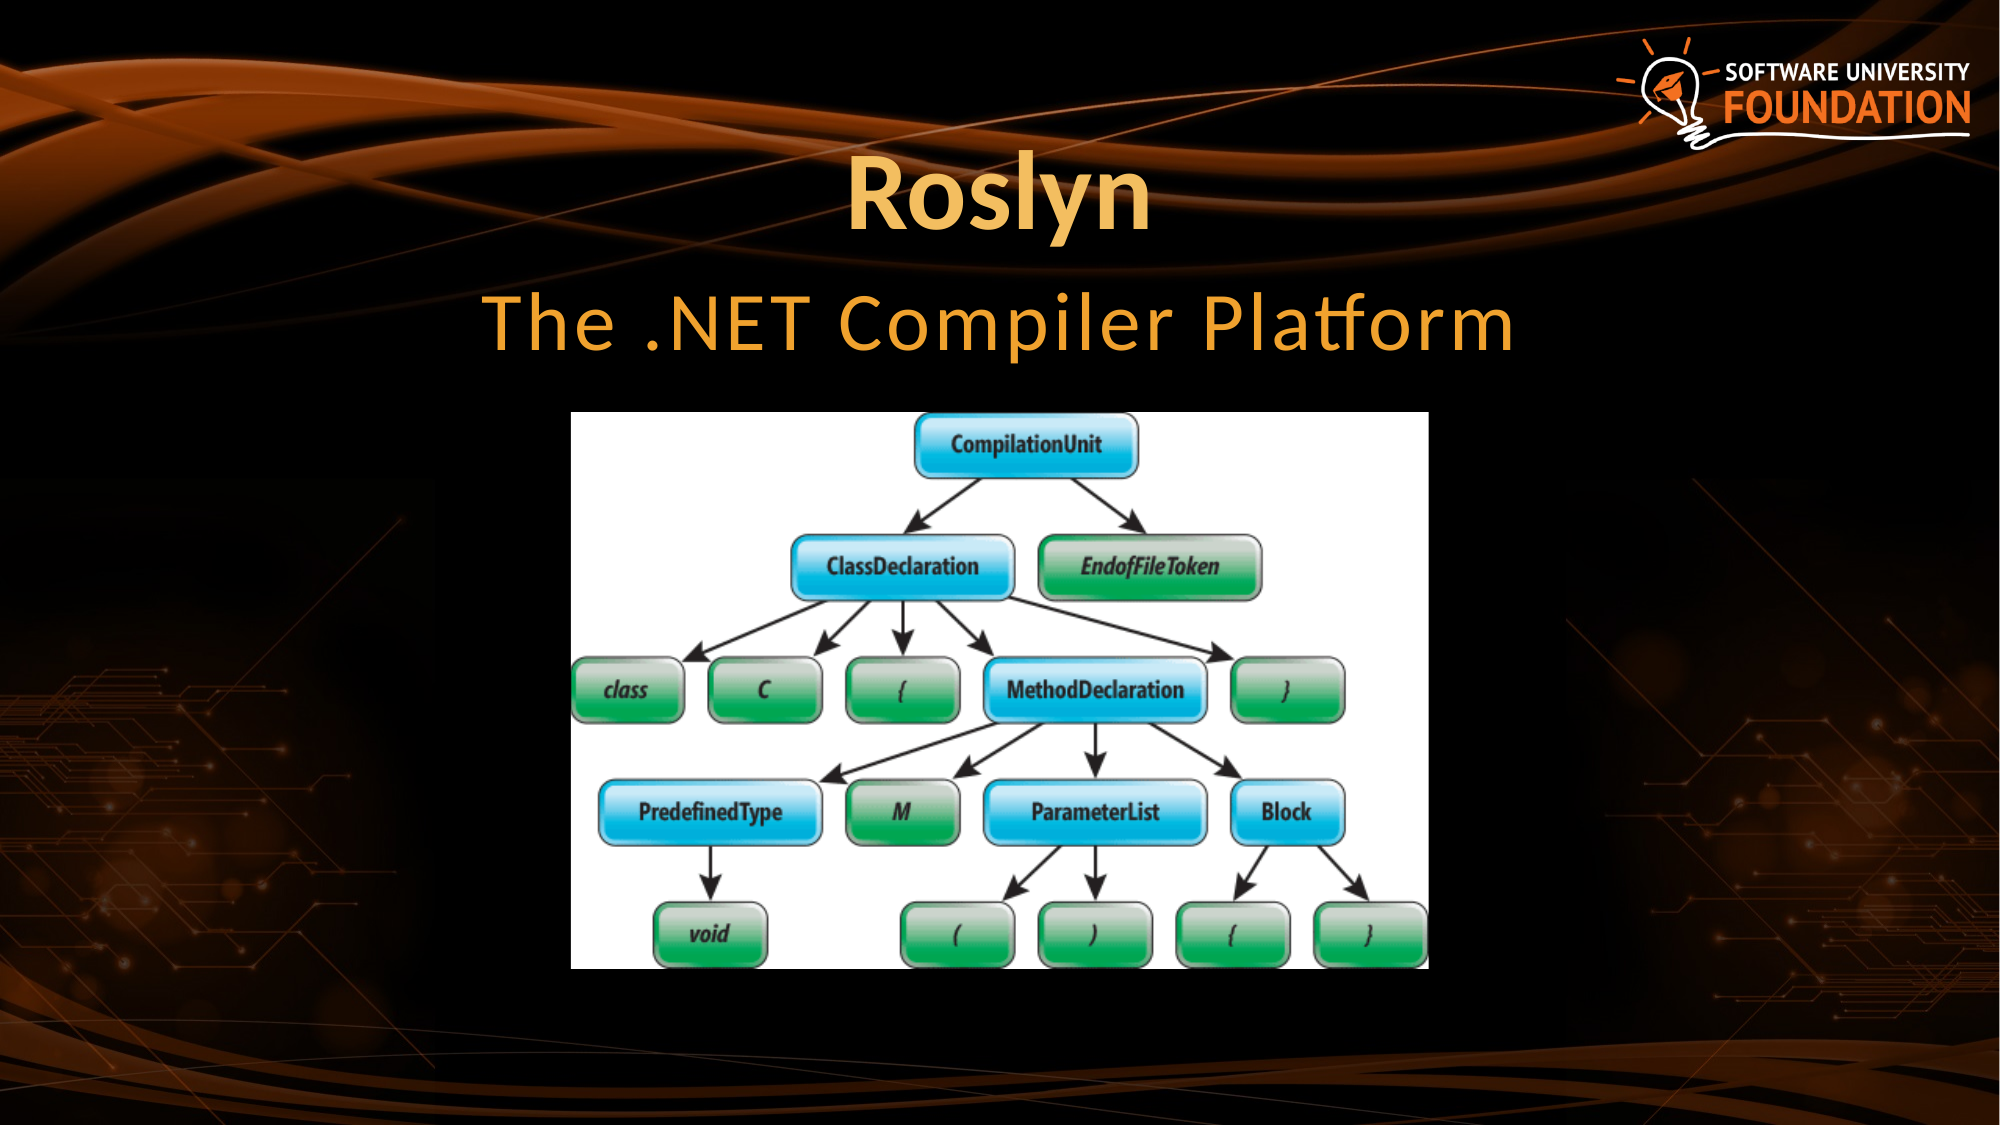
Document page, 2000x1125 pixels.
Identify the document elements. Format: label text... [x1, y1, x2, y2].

title Roslyn [149, 125, 1850, 256]
picture [0, 0, 2000, 1125]
list The .NET Compiler Platform [149, 256, 1850, 375]
